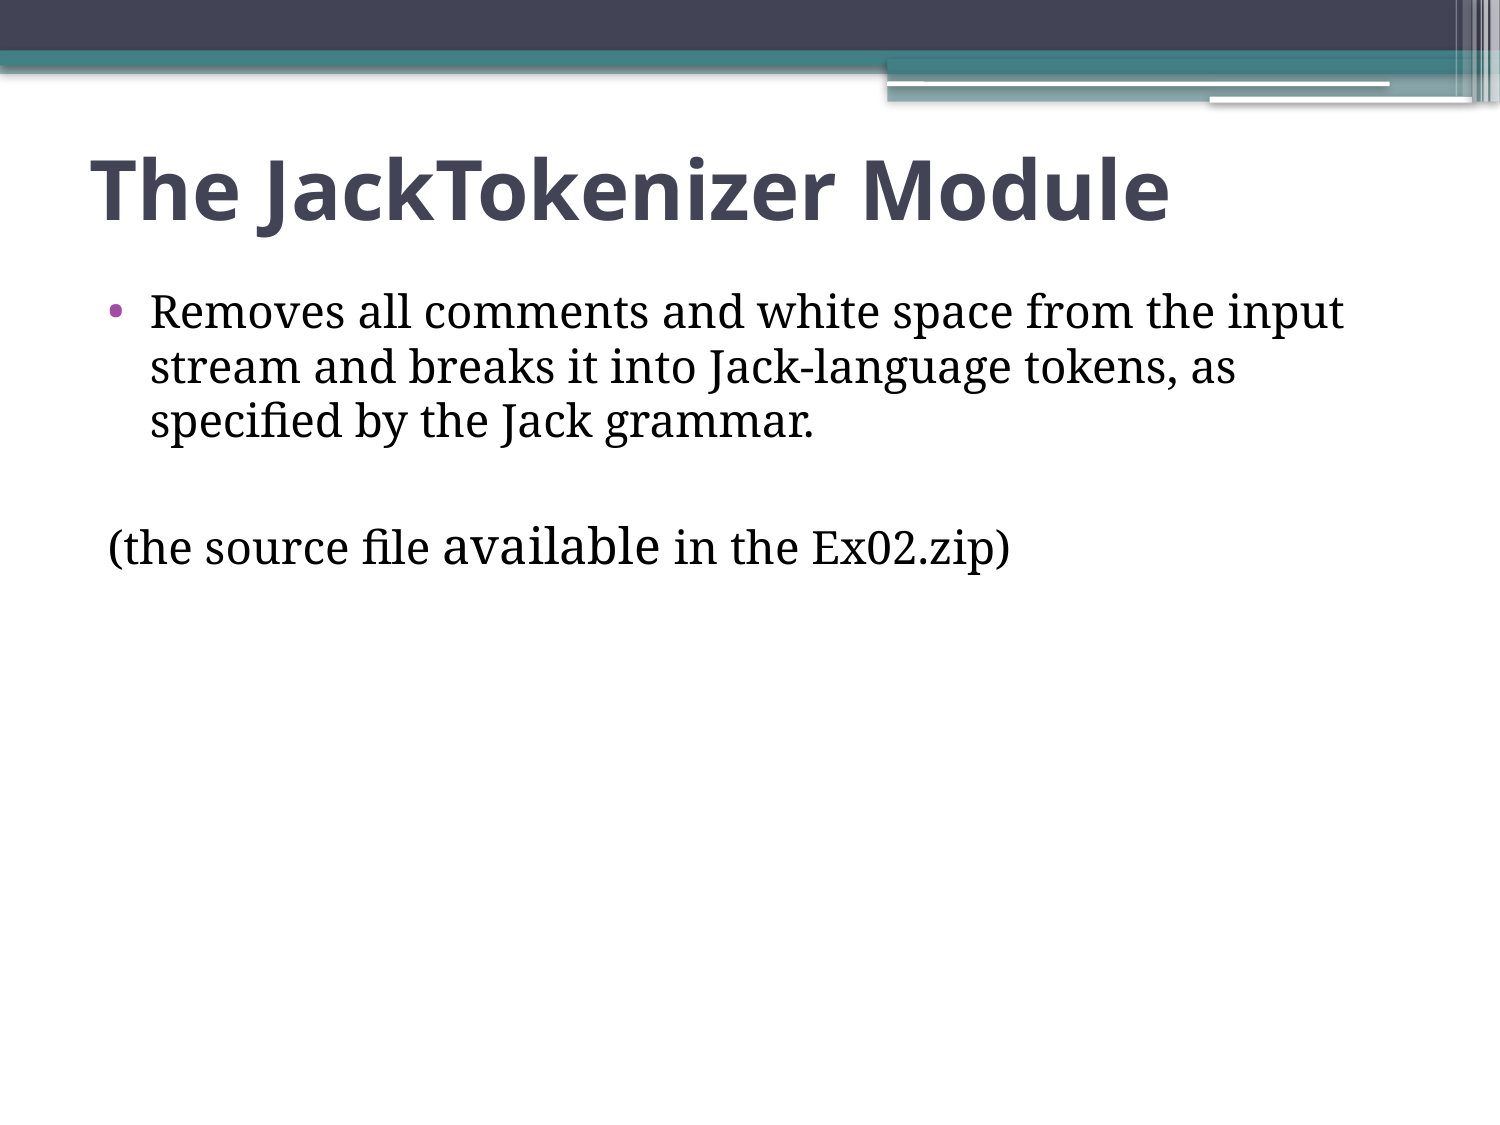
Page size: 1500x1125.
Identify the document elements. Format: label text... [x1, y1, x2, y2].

title The JackTokenizer Module [75, 99, 1425, 275]
list Removes all comments and white space from the input stream and breaks it into Jack-language tokens, as specified by the Jack grammar. (the source file available in the Ex02.zip) [75, 275, 1425, 985]
